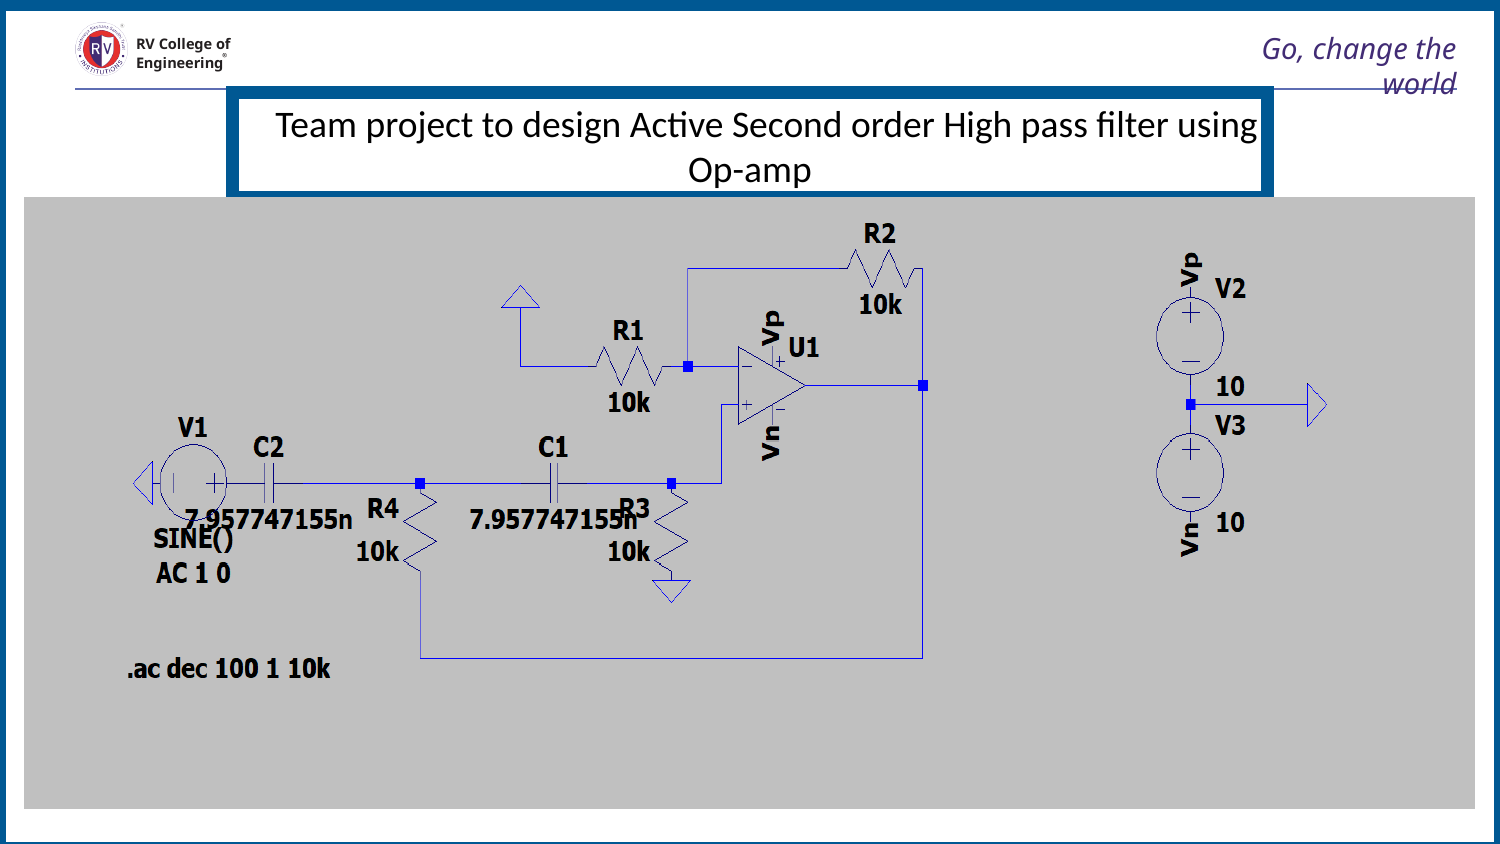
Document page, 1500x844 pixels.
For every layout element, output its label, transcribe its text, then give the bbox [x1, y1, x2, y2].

text_box [75, 22, 128, 76]
picture [24, 197, 1476, 809]
title Go, change the world [1182, 30, 1457, 172]
text_box [0, 4, 1500, 844]
text_box Team project to design Active Second order High pass filter using Op-amp [232, 92, 1268, 195]
text_box RV College of Engineering [136, 32, 239, 71]
